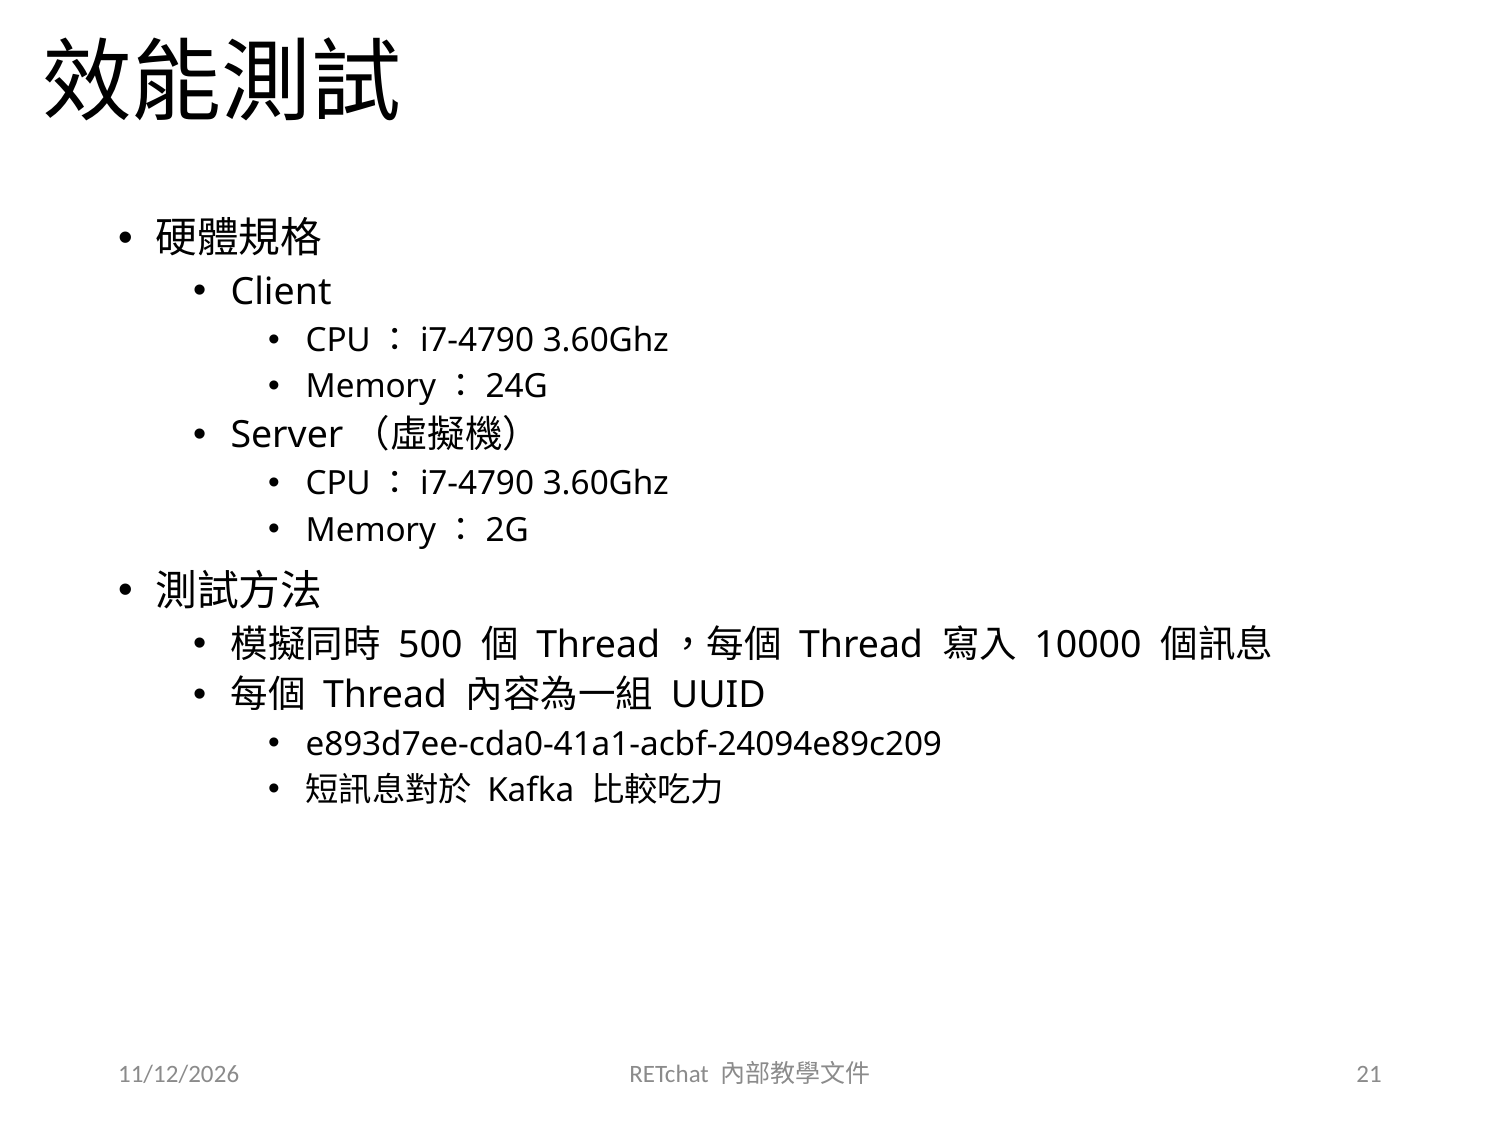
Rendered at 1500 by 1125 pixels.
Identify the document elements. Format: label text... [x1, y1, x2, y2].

title 效能測試 [26, 28, 1321, 141]
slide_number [103, 1042, 441, 1103]
footer RETchat 內部教學文件 [496, 1042, 1004, 1103]
list 硬體規格 Client CPU：i7-4790 3.60Ghz Memory：24G Server（虛擬機） CPU：i7-4790 3.60Ghz Memory：2G 測試方法 模擬同時 500 個 Thread，每個 Thread 寫入 10000 個訊息 每個 Thread 內容為一組 UUID e893d7ee-cda0-41a1-acbf-24094e89c209 短訊息對於 Kafka 比較吃力 [103, 209, 1397, 1014]
slide_number 21 [1059, 1042, 1397, 1103]
